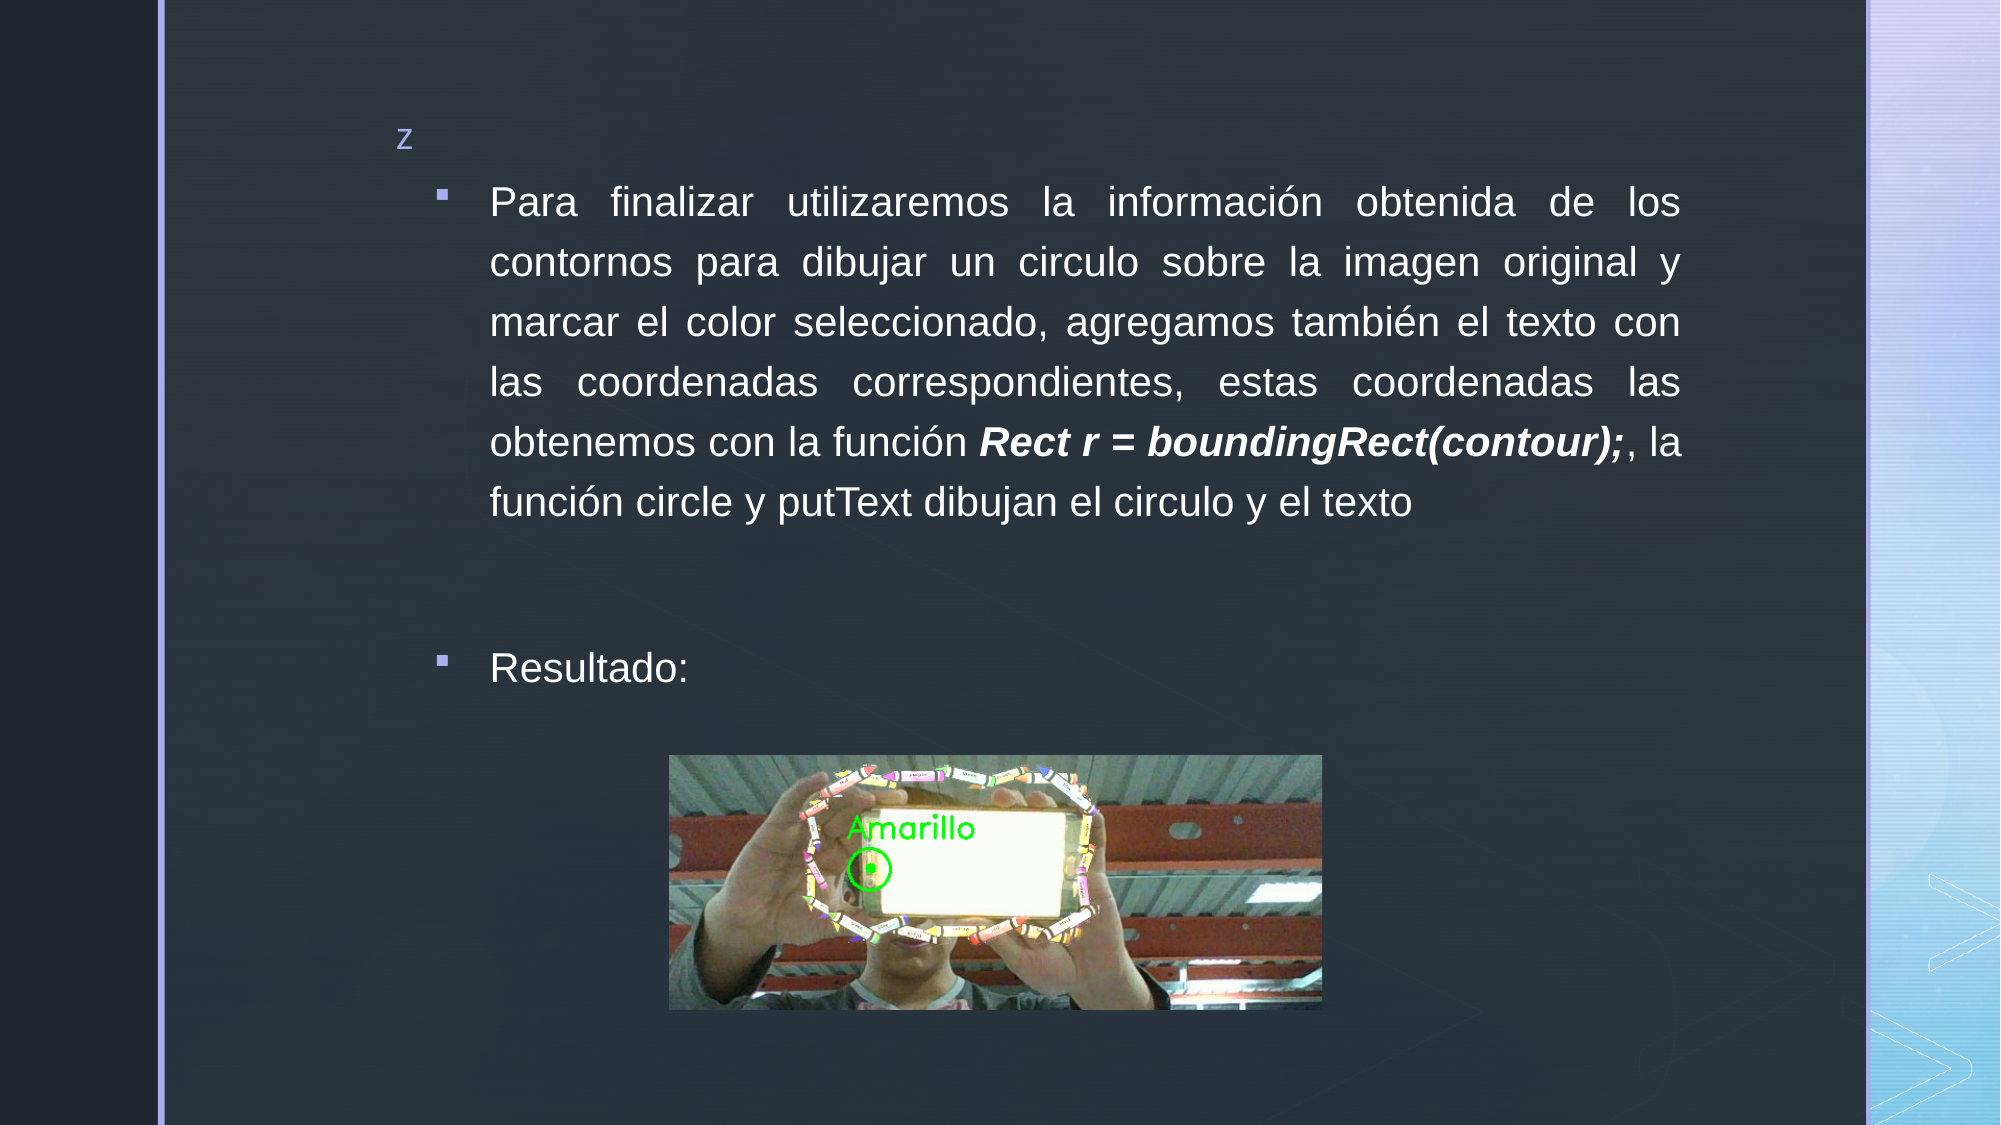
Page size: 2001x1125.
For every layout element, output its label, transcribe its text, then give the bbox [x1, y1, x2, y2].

picture [668, 755, 1323, 1010]
picture [1871, 0, 2001, 1125]
list Para finalizar utilizaremos la información obtenida de los contornos para dibujar un circulo sobre la imagen original y marcar el color seleccionado, agregamos también el texto con las coordenadas correspondientes, estas coordenadas las obtenemos con la función Rect r = boundingRect(contour);, la función circle y putText dibujan el circulo y el texto Resultado: [418, 99, 1697, 756]
